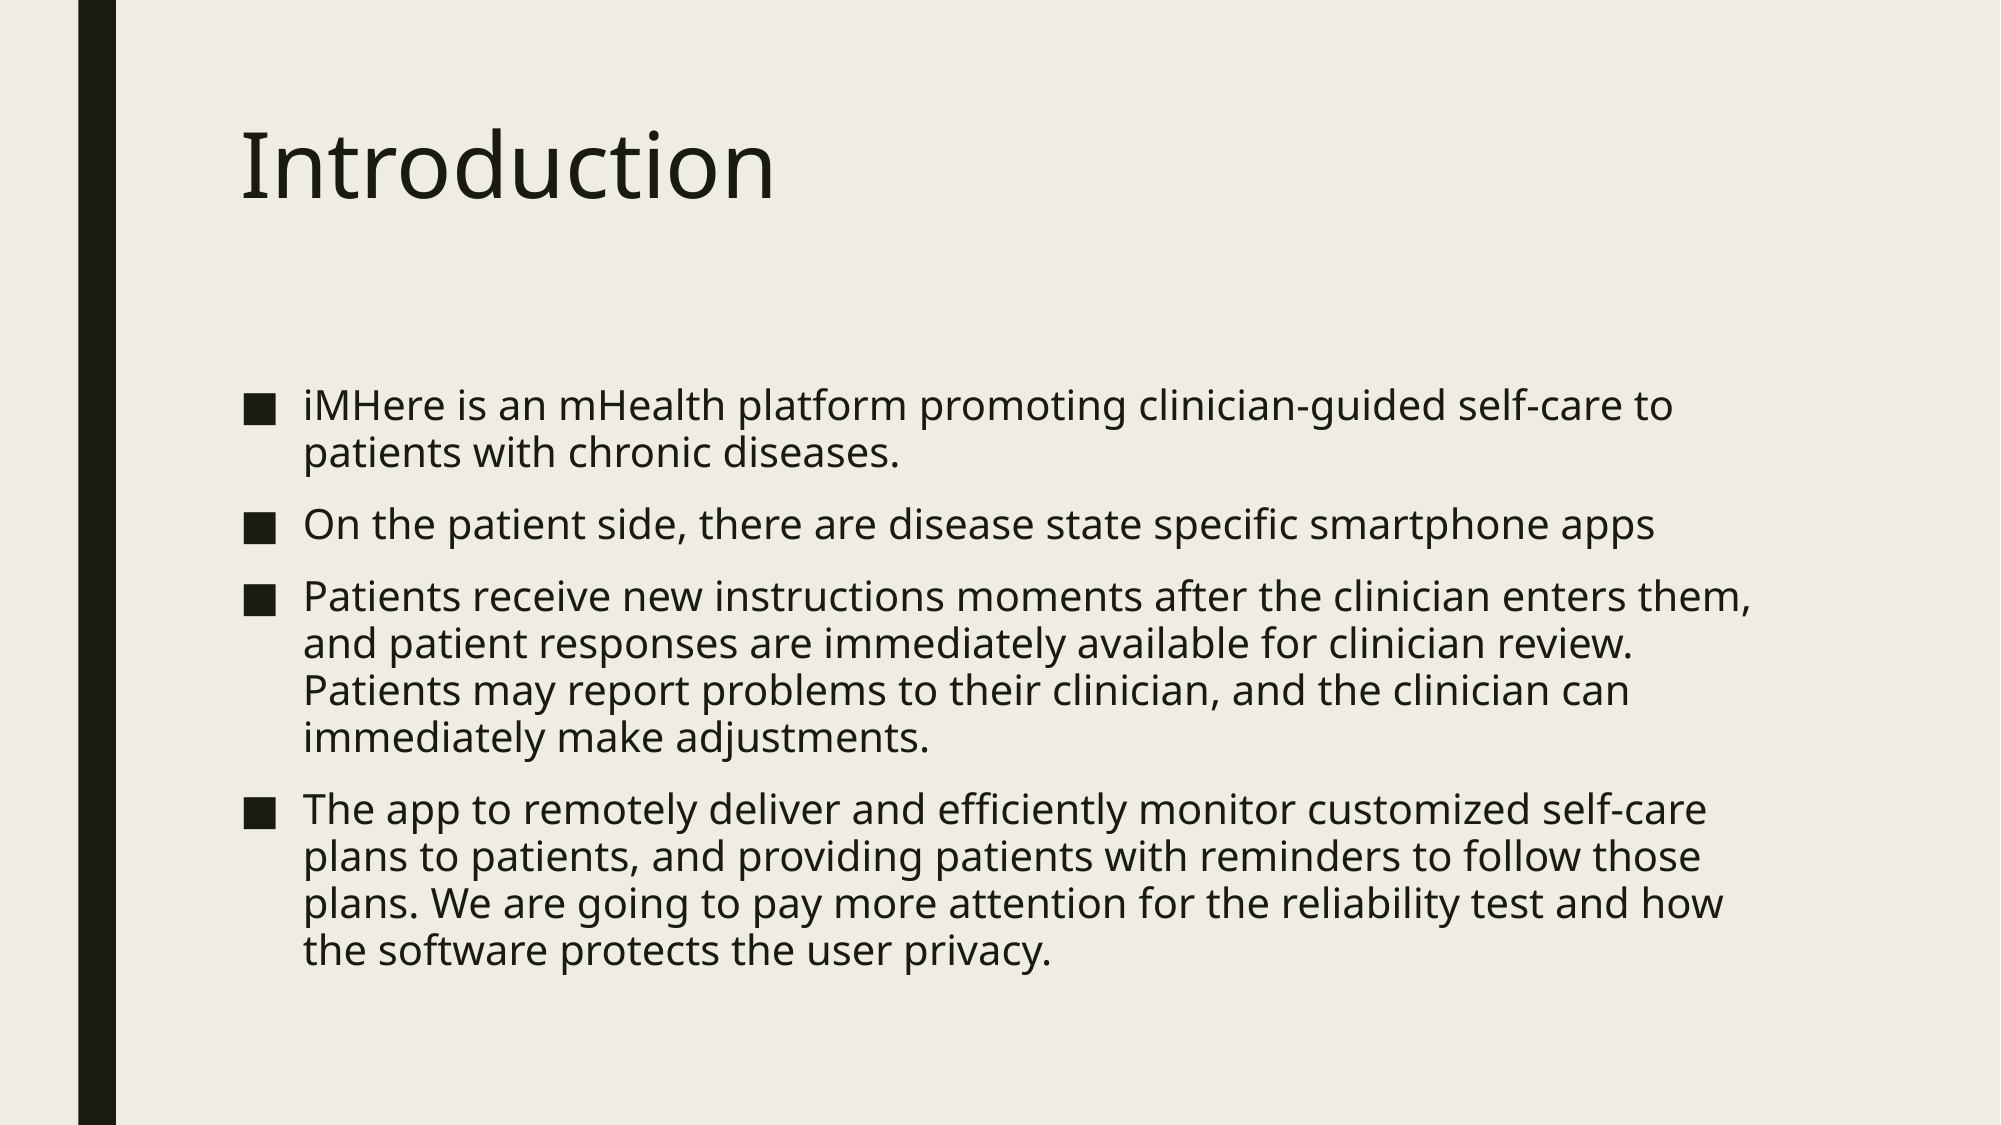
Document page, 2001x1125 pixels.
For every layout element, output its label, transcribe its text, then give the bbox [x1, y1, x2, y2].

list iMHere is an mHealth platform promoting clinician-guided self-care to patients with chronic diseases. On the patient side, there are disease state specific smartphone apps Patients receive new instructions moments after the clinician enters them, and patient responses are immediately available for clinician review. Patients may report problems to their clinician, and the clinician can immediately make adjustments. The app to remotely deliver and efficiently monitor customized self-care plans to patients, and providing patients with reminders to follow those plans. We are going to pay more attention for the reliability test and how the software protects the user privacy. [225, 375, 1800, 963]
title Introduction [225, 112, 1800, 357]
